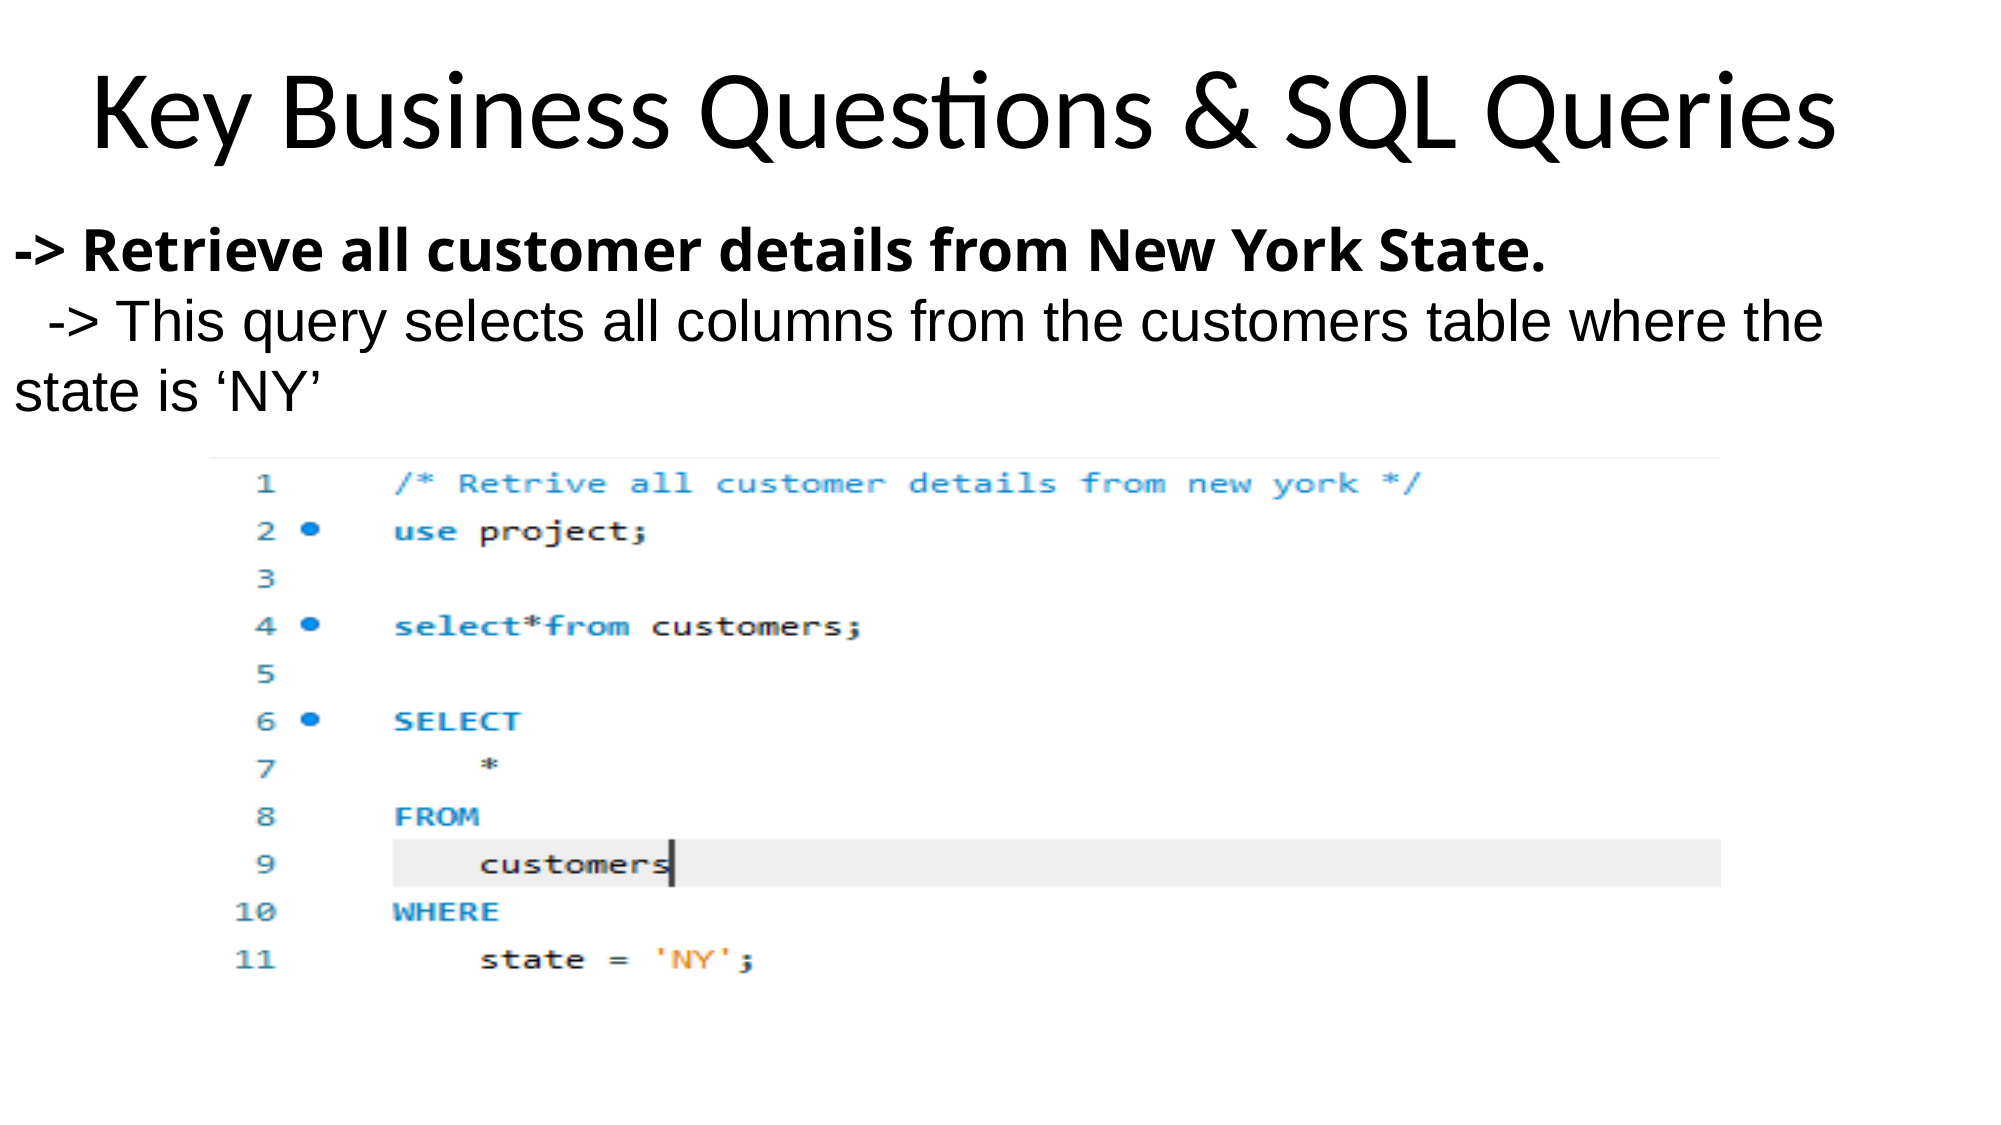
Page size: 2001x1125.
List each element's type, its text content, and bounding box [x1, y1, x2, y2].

picture [210, 457, 1721, 1096]
text_box -> Retrieve all customer details from New York State. -> This query selects all columns from the customers table where the state is ‘NY’ [0, 205, 1932, 430]
text_box Key Business Questions & SQL Queries [76, 28, 1856, 179]
